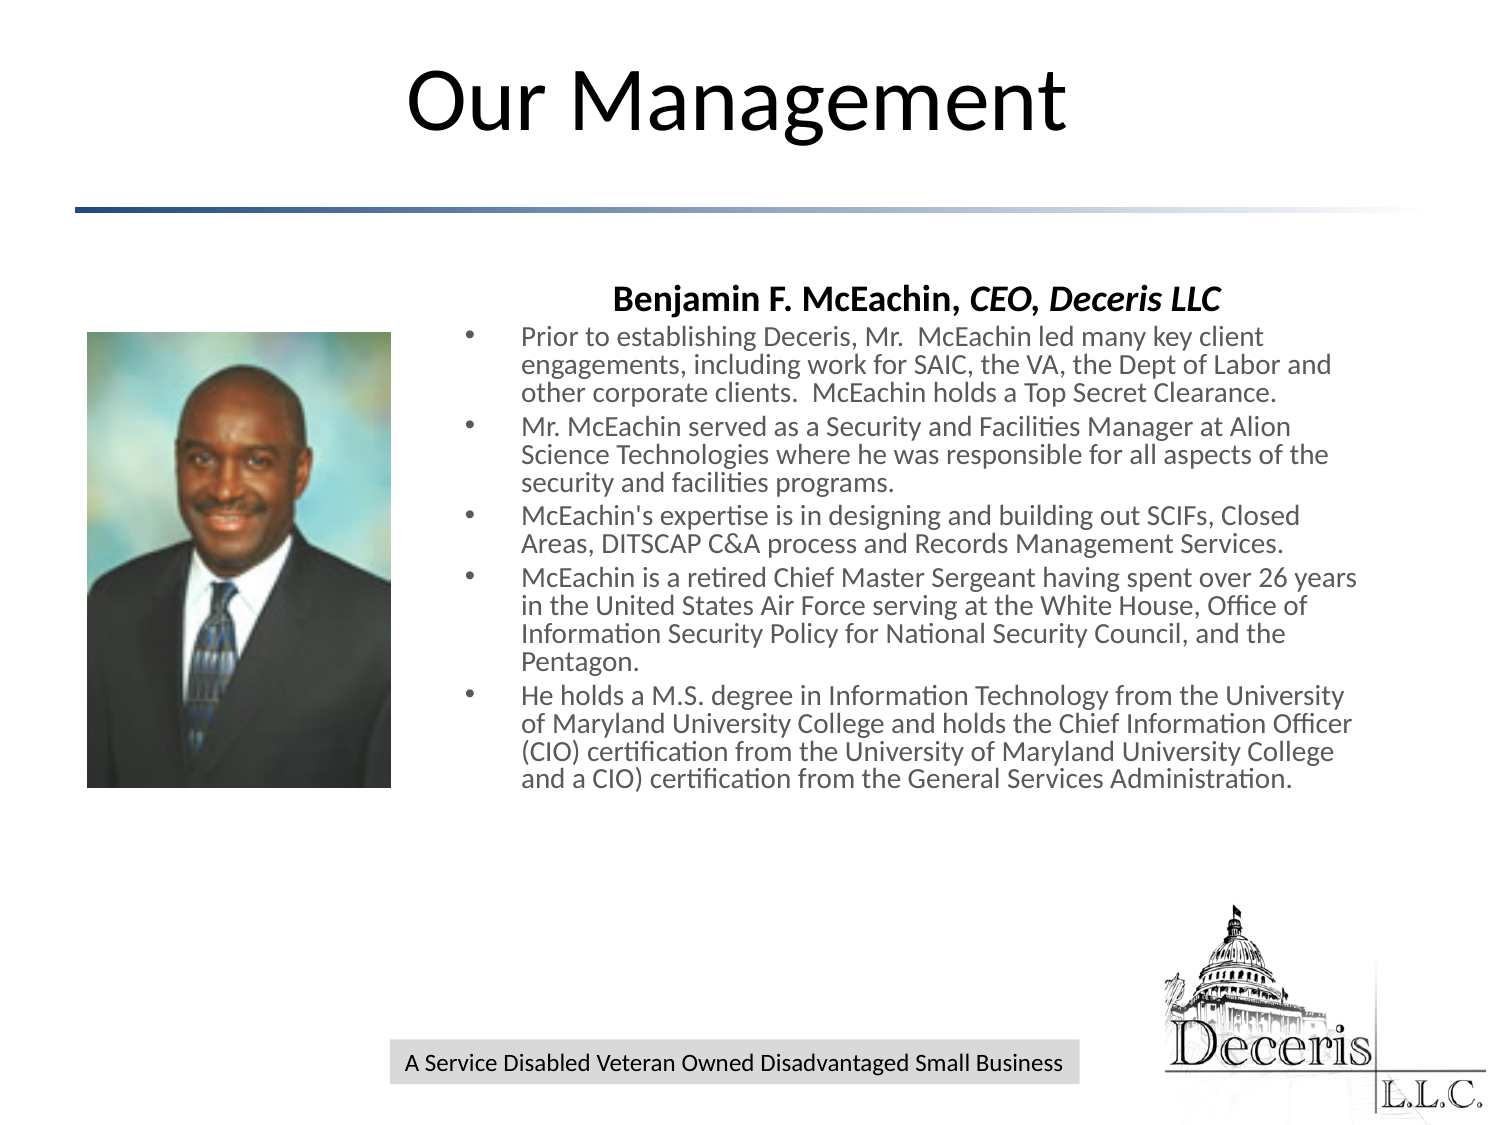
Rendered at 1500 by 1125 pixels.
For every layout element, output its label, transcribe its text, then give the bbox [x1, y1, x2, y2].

text_box A Service Disabled Veteran Owned Disadvantaged Small Business [389, 1039, 1080, 1085]
title Our Management [99, 12, 1375, 175]
picture [87, 332, 391, 788]
text_box Benjamin F. McEachin, CEO, Deceris LLC Prior to establishing Deceris, Mr. McEachin led many key client engagements, including work for SAIC, the VA, the Dept of Labor and other corporate clients. McEachin holds a Top Secret Clearance. Mr. McEachin served as a Security and Facilities Manager at Alion Science Technologies where he was responsible for all aspects of the security and facilities programs. McEachin's expertise is in designing and building out SCIFs, Closed Areas, DITSCAP C&A process and Records Management Services. McEachin is a retired Chief Master Sergeant having spent over 26 years in the United States Air Force serving at the White House, Office of Information Security Policy for National Security Council, and the Pentagon. He holds a M.S. degree in Information Technology from the University of Maryland University College and holds the Chief Information Officer (CIO) certification from the University of Maryland University College and a CIO) certification from the General Services Administration. [450, 275, 1384, 850]
picture [1149, 899, 1500, 1125]
text_box [75, 207, 1425, 213]
